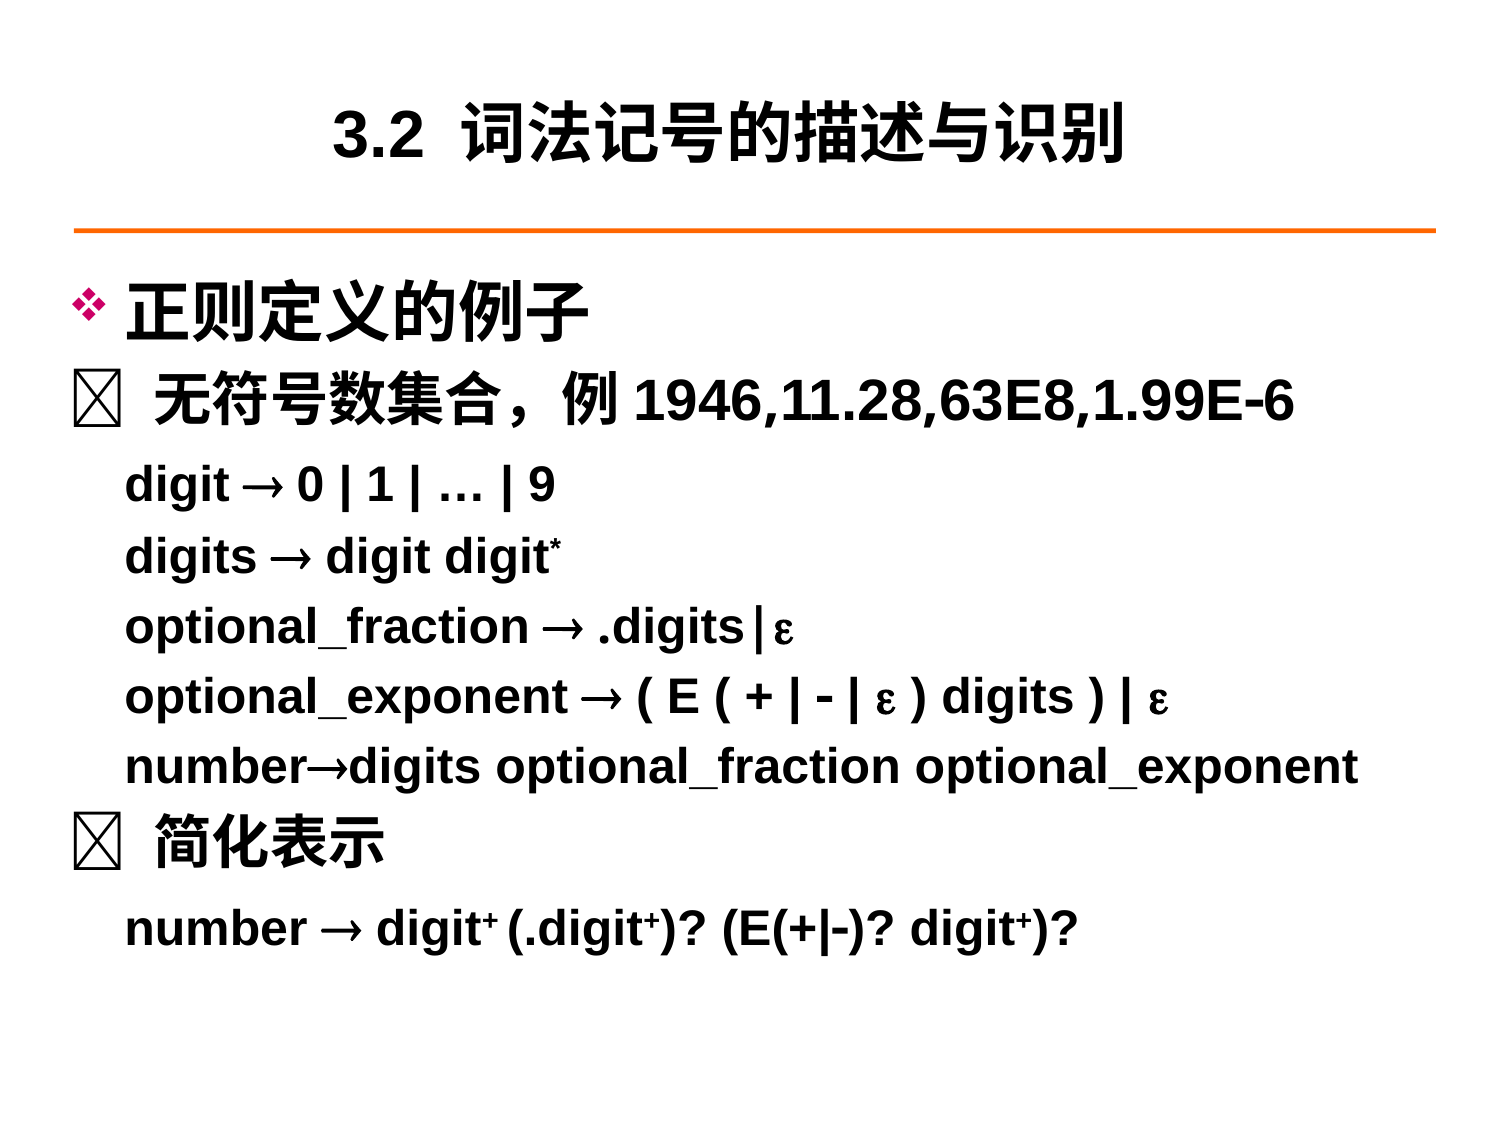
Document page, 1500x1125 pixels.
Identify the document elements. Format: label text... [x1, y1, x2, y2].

title 3.2 词法记号的描述与识别 [99, 37, 1375, 225]
list 正则定义的例子  无符号数集合，例1946,11.28,63E8,1.99E6 digit  0 | 1 | … | 9 digits  digit digit* optional_fraction  .digits| optional_exponent  ( E ( + |  |  ) digits ) |  numberdigits optional_fraction optional_exponent  简化表示 number  digit+ (.digit+)? (E(+|)? digit+)? [53, 262, 1459, 1059]
